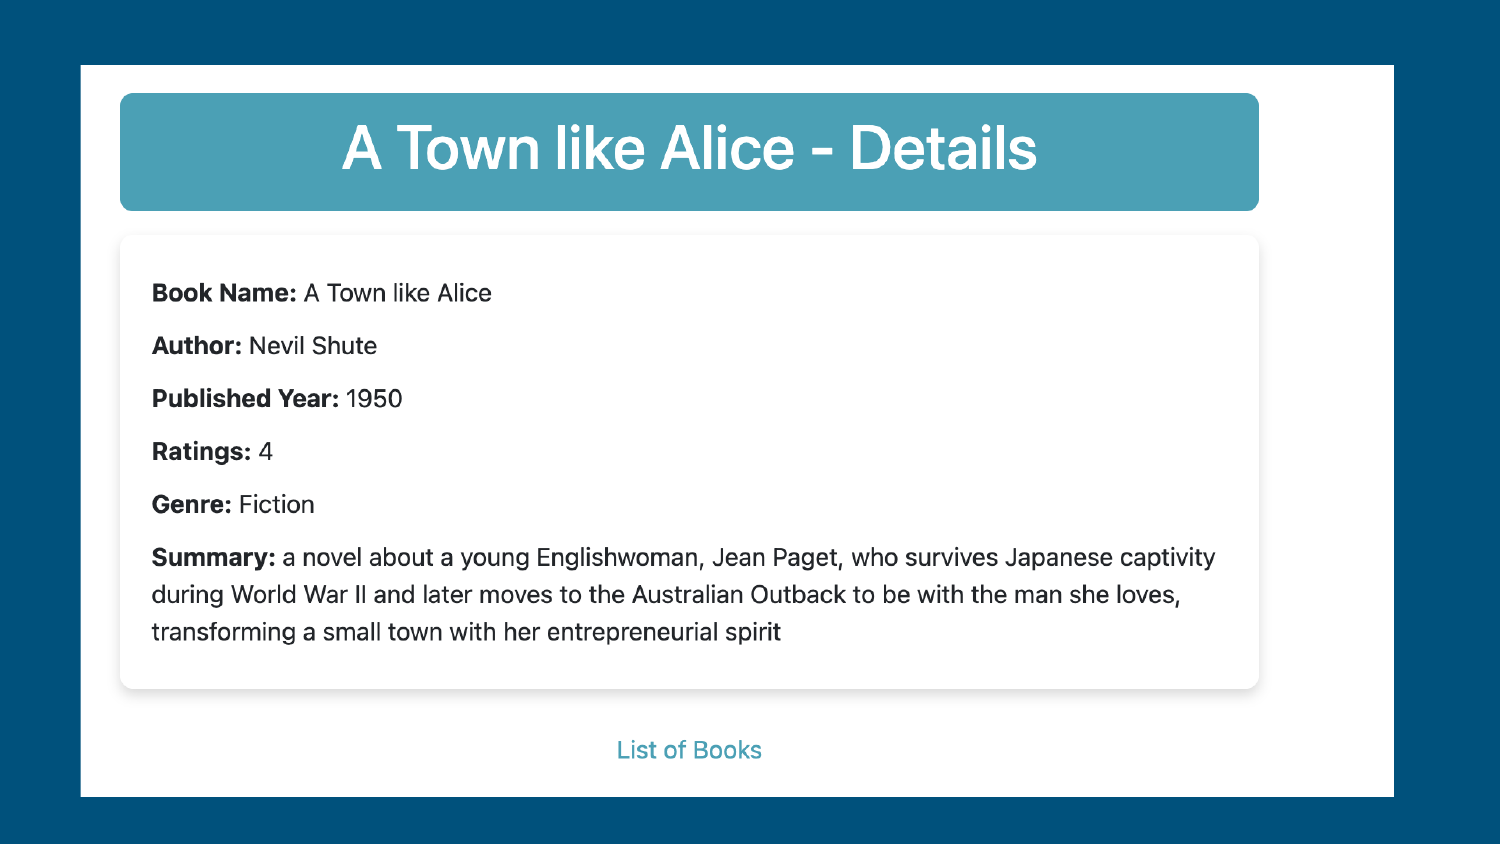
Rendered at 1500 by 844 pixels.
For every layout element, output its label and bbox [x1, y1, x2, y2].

picture [81, 66, 1393, 796]
